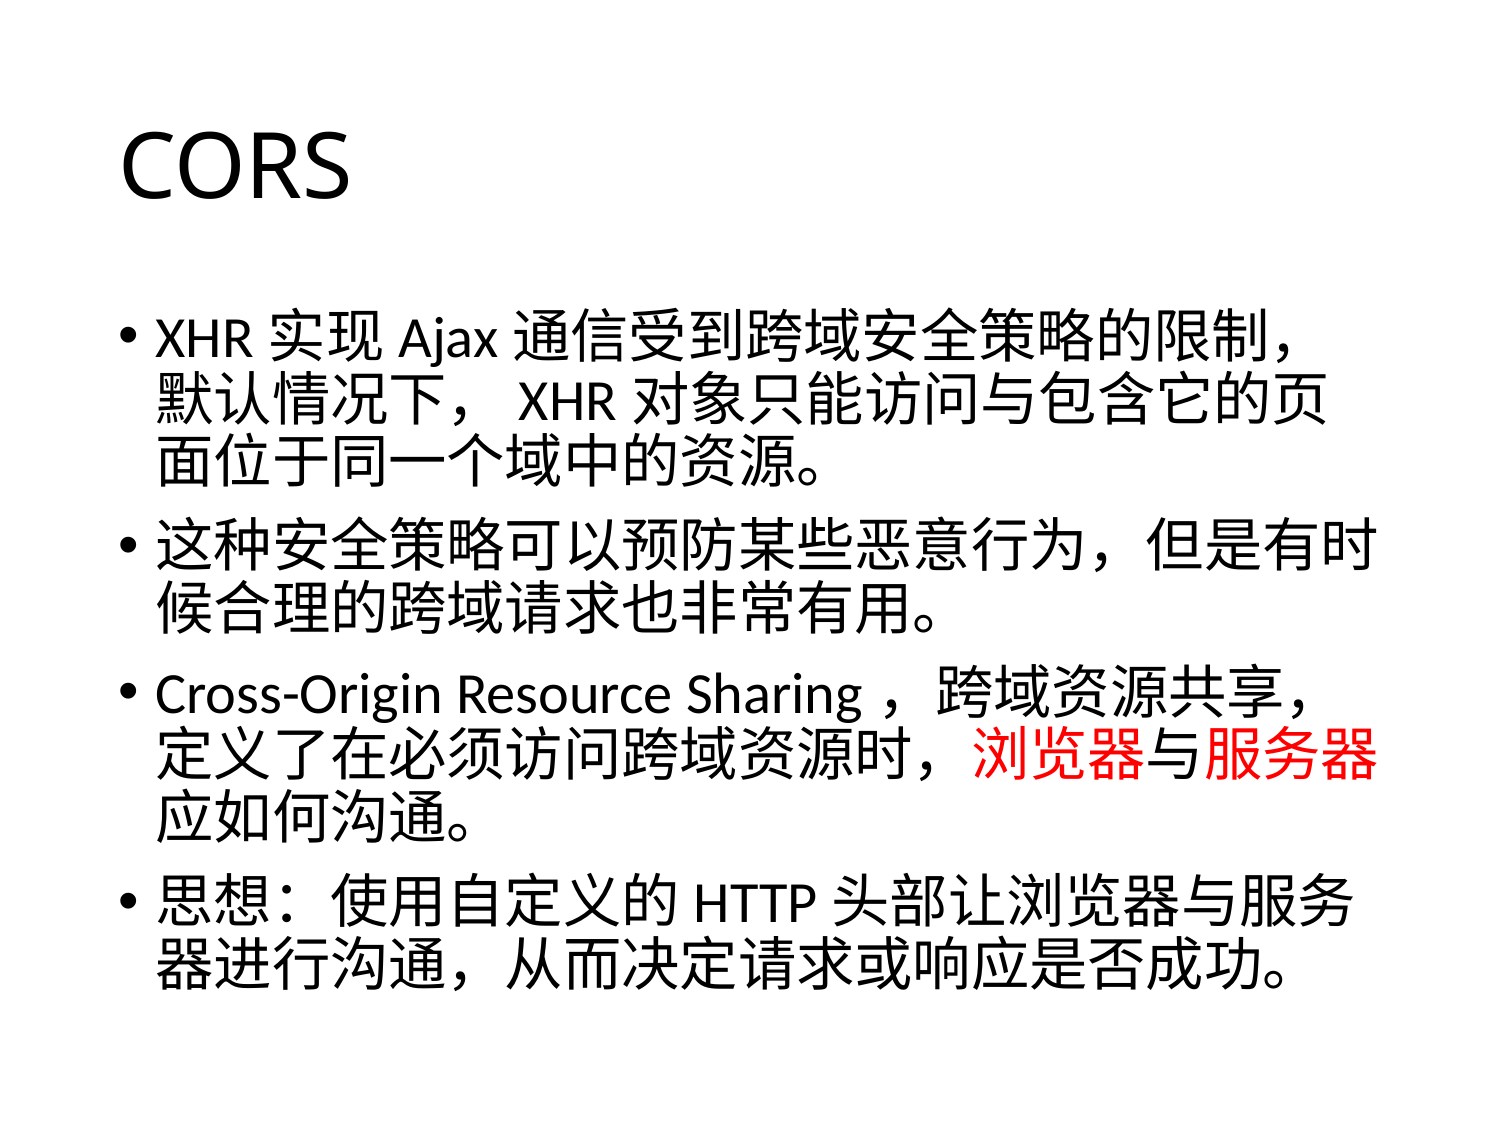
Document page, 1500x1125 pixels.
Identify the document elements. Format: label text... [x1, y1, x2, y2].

title CORS [103, 59, 1397, 278]
list XHR实现Ajax通信受到跨域安全策略的限制，默认情况下，XHR对象只能访问与包含它的页面位于同一个域中的资源。 这种安全策略可以预防某些恶意行为，但是有时候合理的跨域请求也非常有用。 Cross-Origin Resource Sharing，跨域资源共享，定义了在必须访问跨域资源时，浏览器与服务器应如何沟通。 思想：使用自定义的HTTP头部让浏览器与服务器进行沟通，从而决定请求或响应是否成功。 [103, 299, 1397, 1014]
